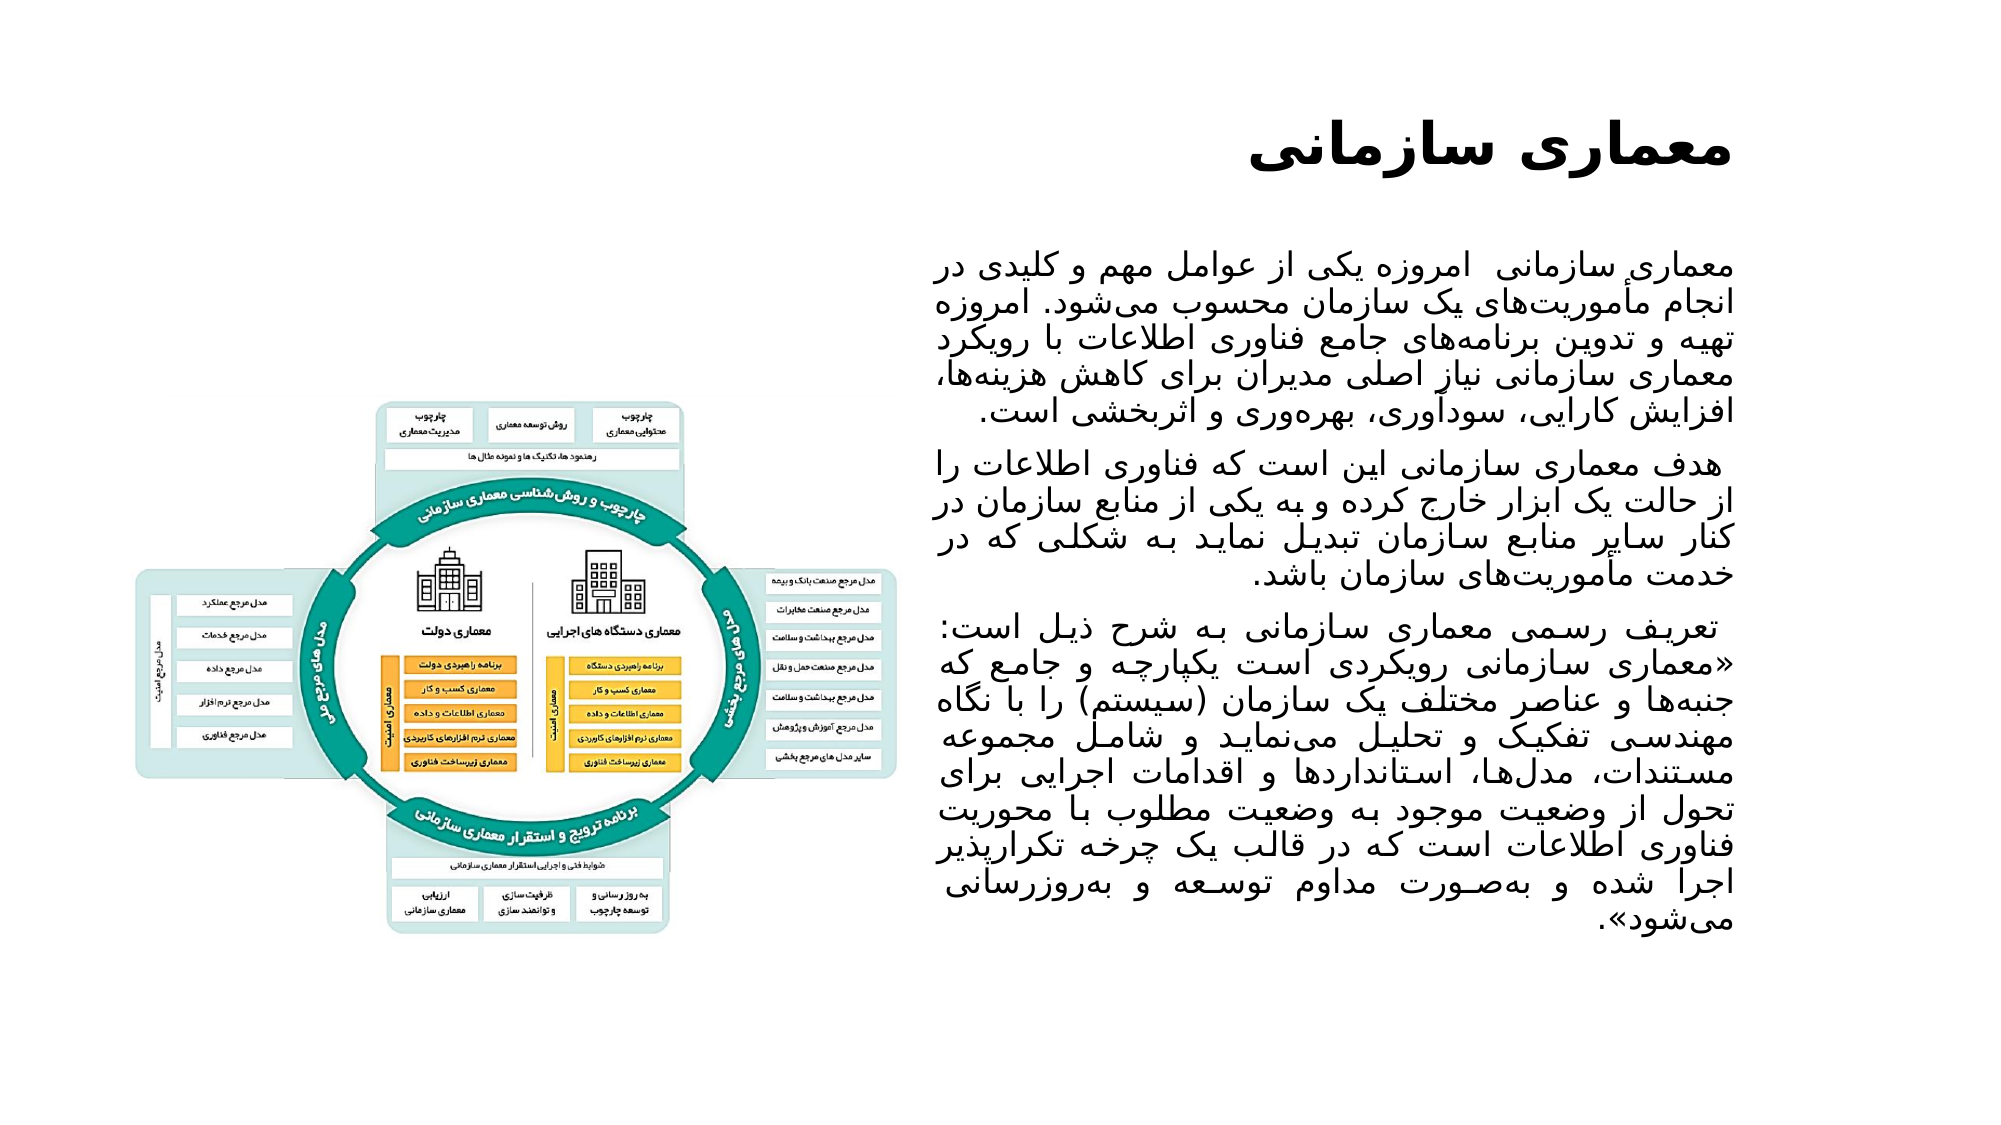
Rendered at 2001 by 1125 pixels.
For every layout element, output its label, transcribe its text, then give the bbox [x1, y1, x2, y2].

picture [124, 392, 913, 939]
title معماری سازمانی [249, 98, 1750, 210]
subtitle معماری سازمانی امروزه یکی از عوامل مهم و کلیدی در انجام مأموریت‌های یک سازمان محسوب می‌شود. امروزه تهیه و تدوین برنامه‌های جامع فناوری اطلاعات با رویکرد معماری سازمانی نیاز اصلی مدیران برای کاهش هزینه‌ها، افزایش کارایی، سودآوری، بهره‌وری و اثربخشی است. هدف معماری سازمانی این است که فناوری اطلاعات را از حالت یک ابزار خارج کرده و به یکی از منابع سازمان در کنار سایر منابع سازمان تبدیل نماید به شکلی که در خدمت مأموریت‌های سازمان باشد. تعریف رسمی معماری سازمانی به شرح ذیل است: «معماری سازمانی رویکردی است یکپارچه و جامع که جنبه‌ها و عناصر مختلف یک سازمان (سیستم) را با نگاه مهندسی تفکیک و تحلیل می‌نماید و شامل مجموعه مستندات، مدل‌ها، استانداردها و اقدامات اجرایی برای تحول از وضعیت موجود به وضعیت مطلوب با محوریت فناوری اطلاعات است که در قالب یک چرخه تکرارپذیر اجرا شده و به‌صورت مداوم توسعه و به‌روزرسانی می‌شود». [918, 239, 1750, 986]
